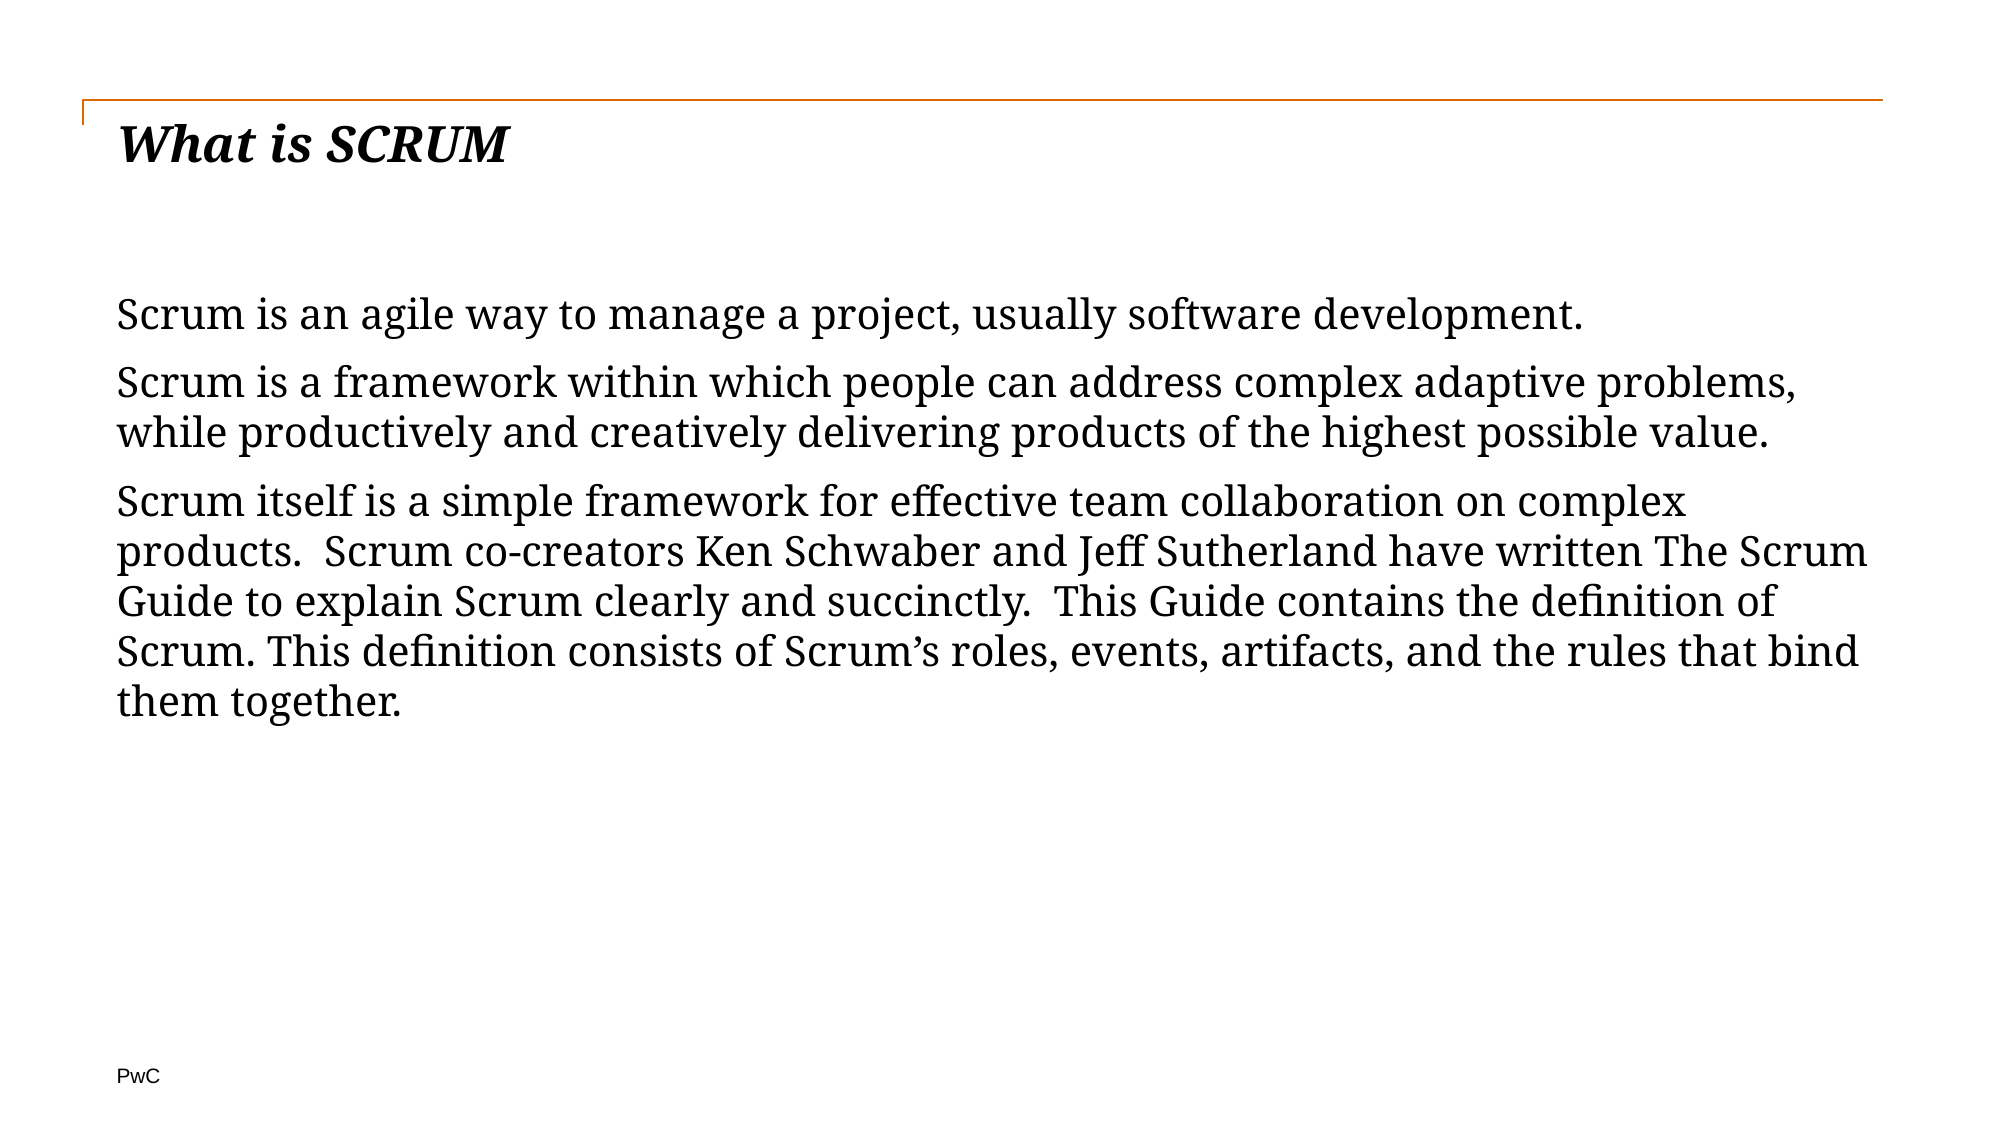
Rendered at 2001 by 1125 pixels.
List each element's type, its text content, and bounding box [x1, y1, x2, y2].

title What is SCRUM [116, 112, 1884, 263]
list Scrum is an agile way to manage a project, usually software development. Scrum is a framework within which people can address complex adaptive problems, while productively and creatively delivering products of the highest possible value. Scrum itself is a simple framework for effective team collaboration on complex products. Scrum co-creators Ken Schwaber and Jeff Sutherland have written The Scrum Guide to explain Scrum clearly and succinctly. This Guide contains the definition of Scrum. This definition consists of Scrum’s roles, events, artifacts, and the rules that bind them together. [116, 287, 1884, 1013]
